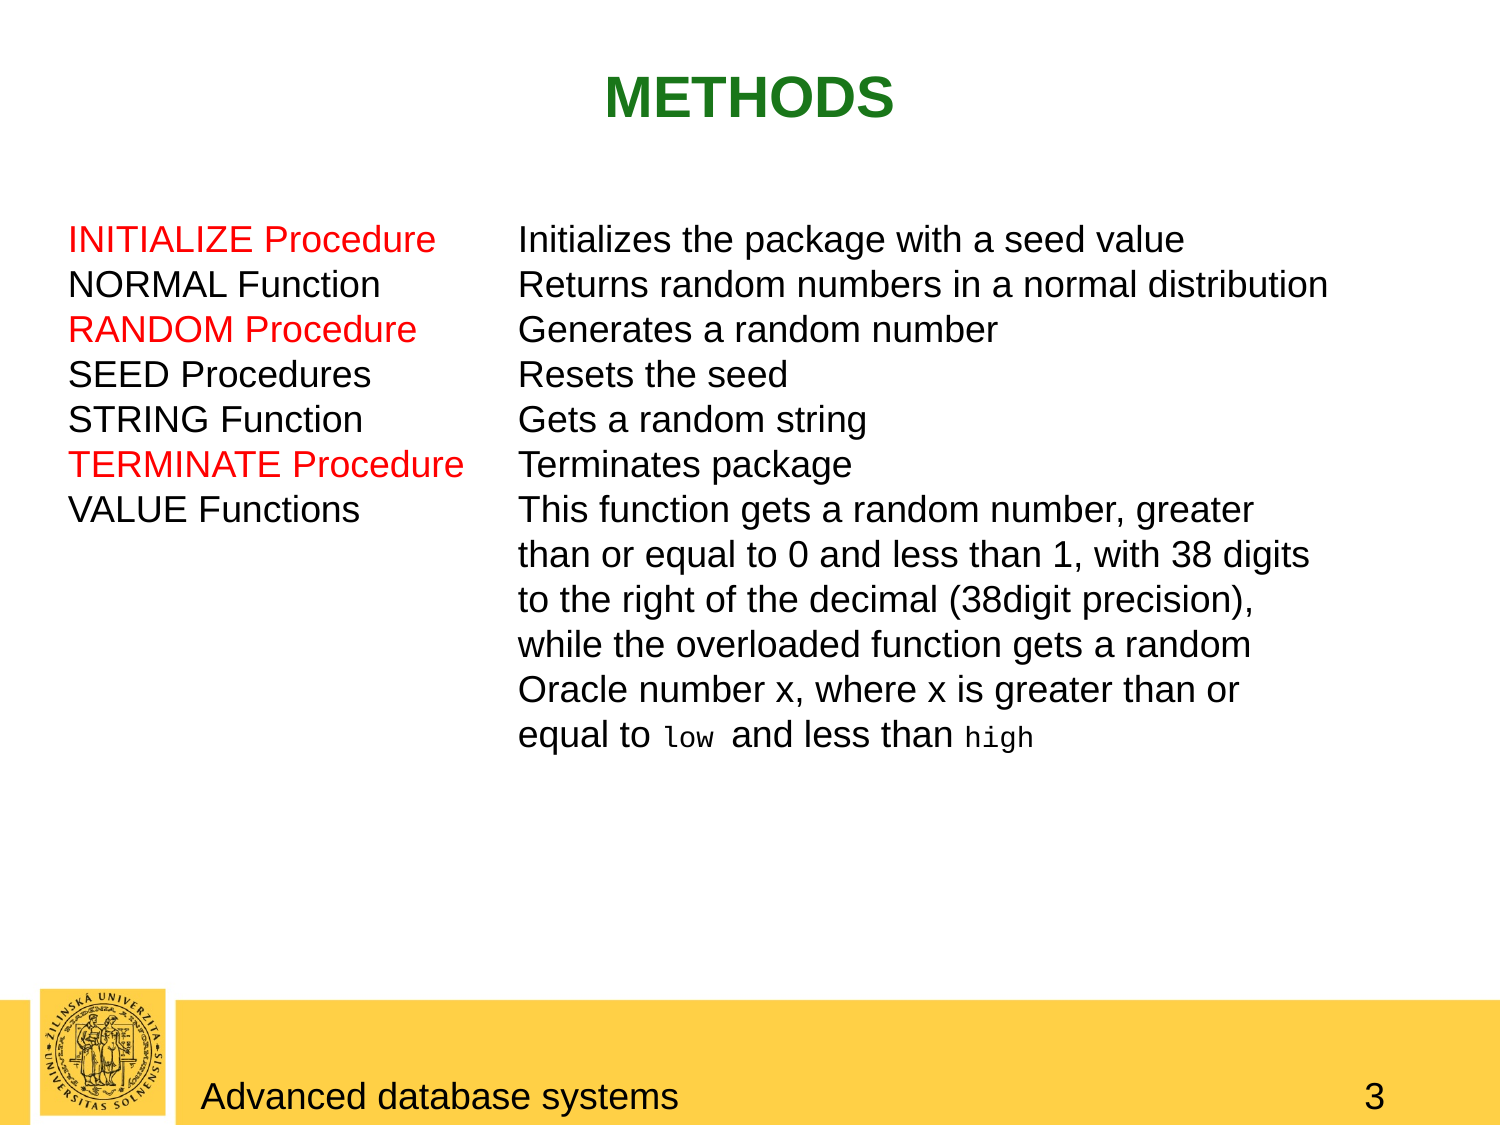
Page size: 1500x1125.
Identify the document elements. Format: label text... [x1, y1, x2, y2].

picture [0, 188, 1500, 1125]
text_box INITIALIZE Procedure Initializes the package with a seed value NORMAL Function Returns random numbers in a normal distribution RANDOM Procedure Generates a random number SEED Procedures Resets the seed STRING Function Gets a random string TERMINATE Procedure Terminates package VALUE Functions This function gets a random number, greater than or equal to 0 and less than 1, with 38 digits to the right of the decimal (38digit precision), while the overloaded function gets a random Oracle number x, where x is greater than or equal to low and less than high [53, 208, 1459, 763]
title Methods [0, 0, 1500, 188]
